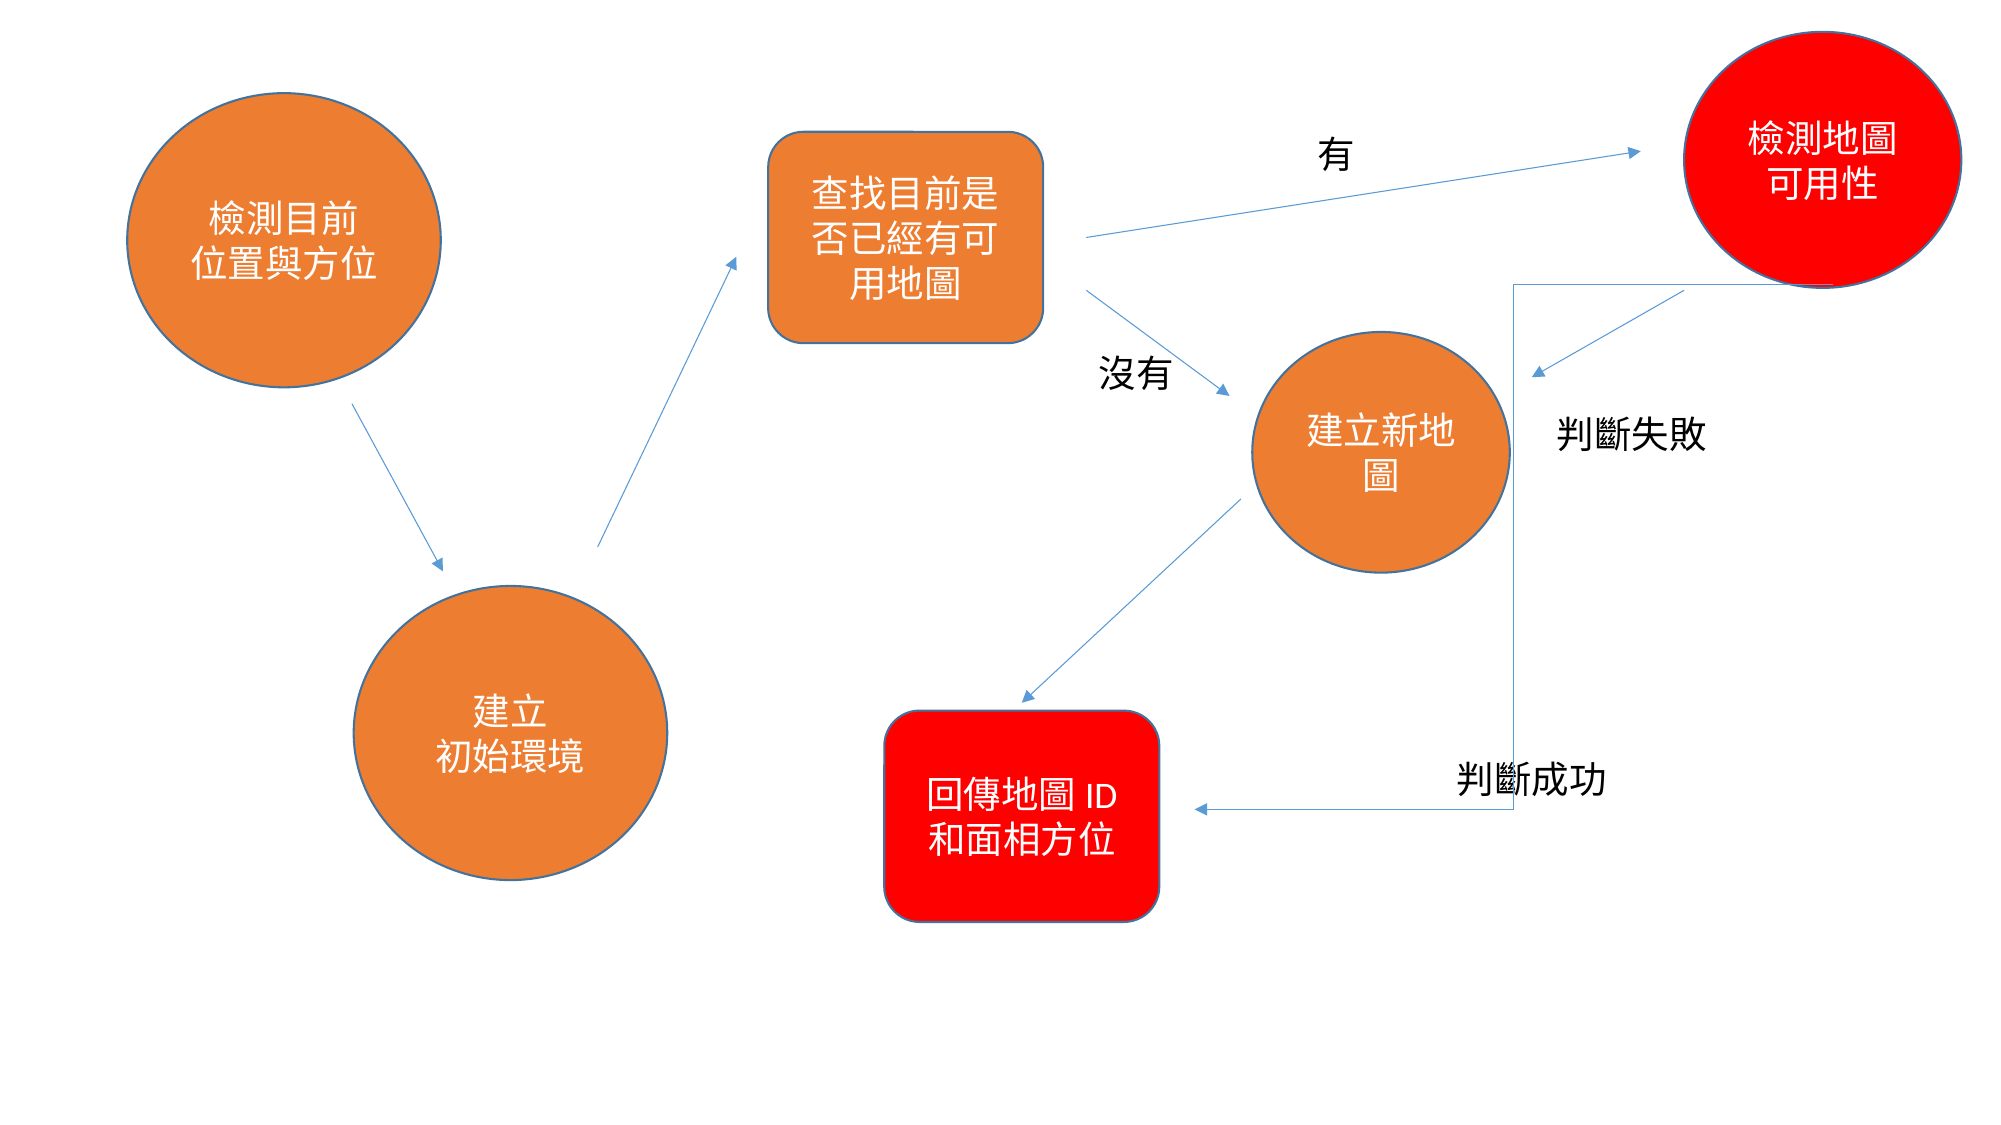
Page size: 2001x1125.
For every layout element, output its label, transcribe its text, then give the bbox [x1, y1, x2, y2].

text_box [351, 403, 444, 572]
text_box 檢測地圖可用性 [1683, 30, 1963, 289]
text_box 檢測目前 位置與方位 [126, 92, 442, 389]
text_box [1021, 498, 1194, 703]
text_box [1194, 284, 1833, 810]
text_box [597, 256, 737, 547]
text_box 有 [1302, 123, 1370, 151]
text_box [1086, 151, 1641, 238]
text_box 回傳地圖ID 和面相方位 [883, 709, 1161, 924]
text_box 建立 初始環境 [352, 584, 669, 882]
text_box 查找目前是否已經有可用地圖 [767, 130, 1045, 345]
text_box 沒有 [1083, 343, 1189, 403]
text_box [1086, 290, 1194, 396]
